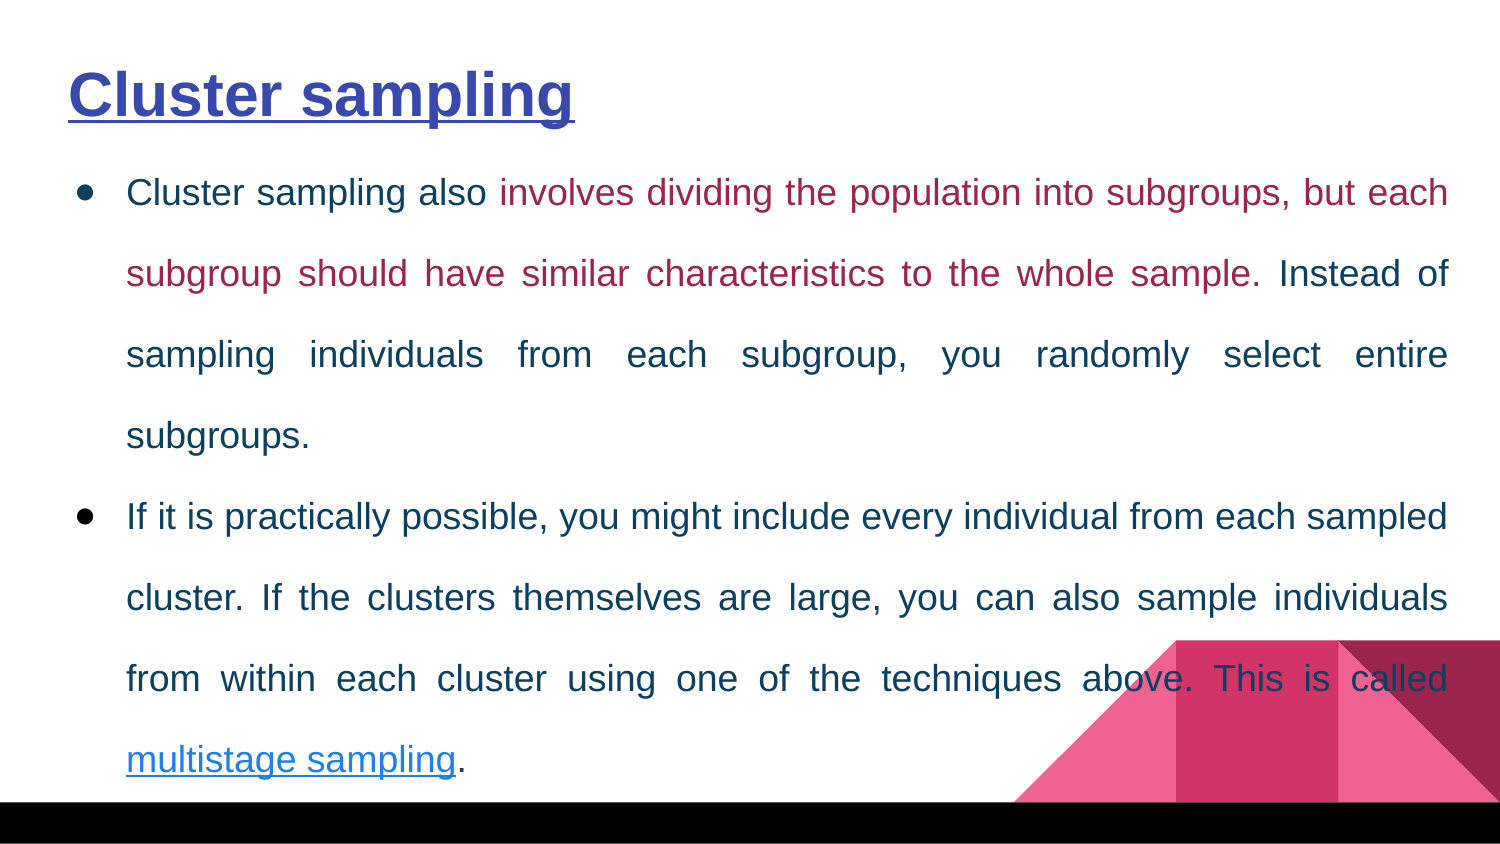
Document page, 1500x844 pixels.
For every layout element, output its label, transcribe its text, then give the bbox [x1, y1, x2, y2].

list Cluster sampling also involves dividing the population into subgroups, but each subgroup should have similar characteristics to the whole sample. Instead of sampling individuals from each subgroup, you randomly select entire subgroups. If it is practically possible, you might include every individual from each sampled cluster. If the clusters themselves are large, you can also sample individuals from within each cluster using one of the techniques above. This is called multistage sampling. [51, 132, 1449, 750]
title Cluster sampling [51, 67, 1449, 132]
